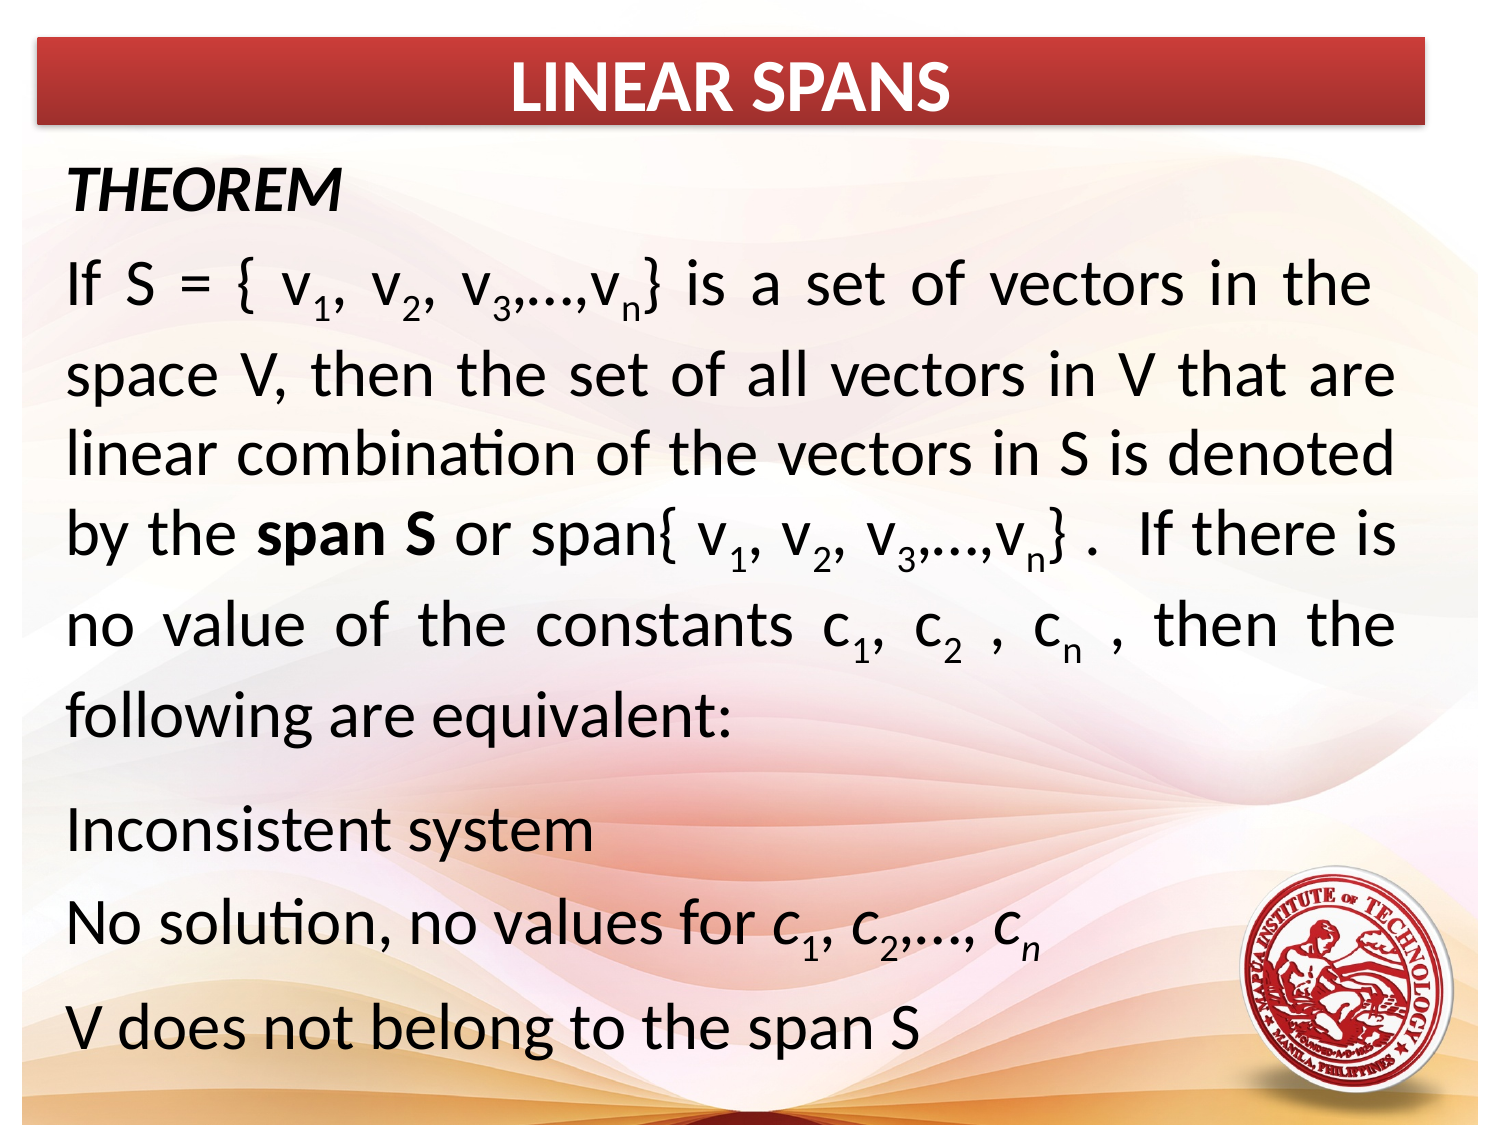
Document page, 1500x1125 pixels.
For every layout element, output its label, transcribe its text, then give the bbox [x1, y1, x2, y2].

text_box LINEAR SPANS [37, 37, 1425, 125]
subtitle THEOREM If S = { v1, v2, v3,…,vn} is a set of vectors in the space V, then the set of all vectors in V that are linear combination of the vectors in S is denoted by the span S or span{ v1, v2, v3,…,vn} . If there is no value of the constants c1, c2 , cn , then the following are equivalent: Inconsistent system No solution, no values for c1, c2,…, cn V does not belong to the span S [50, 137, 1413, 1063]
picture [22, 1, 1478, 1125]
